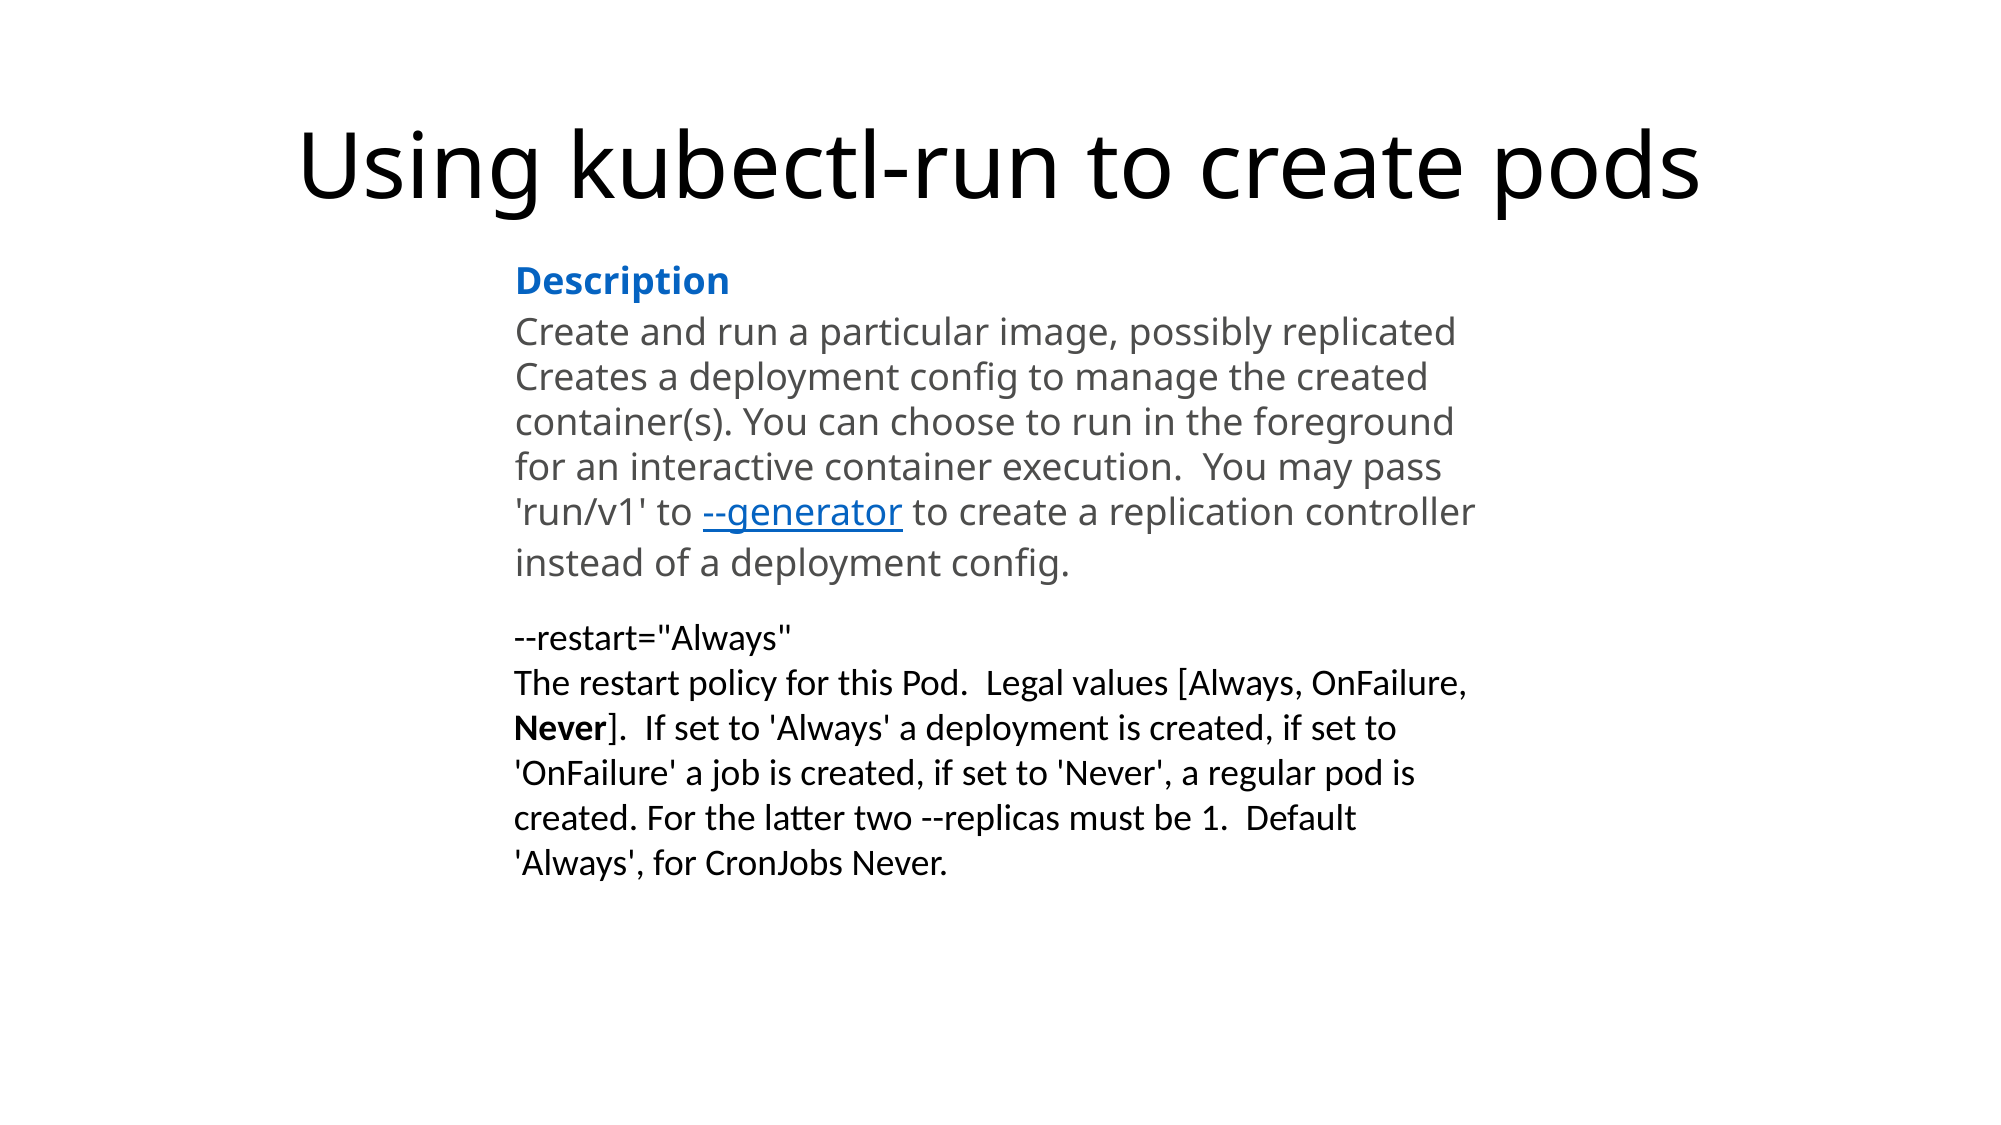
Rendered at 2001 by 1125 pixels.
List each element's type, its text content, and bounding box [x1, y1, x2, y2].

text_box --restart="Always" The restart policy for this Pod. Legal values [Always, OnFailure, Never]. If set to 'Always' a deployment is created, if set to 'OnFailure' a job is created, if set to 'Never', a regular pod is created. For the latter two --replicas must be 1. Default 'Always', for CronJobs Never. [498, 606, 1499, 891]
text_box Description Create and run a particular image, possibly replicated Creates a deployment config to manage the created container(s). You can choose to run in the foreground for an interactive container execution. You may pass 'run/v1' to --generator to create a replication controller instead of a deployment config. [500, 249, 1500, 592]
title Using kubectl-run to create pods [137, 59, 1863, 278]
